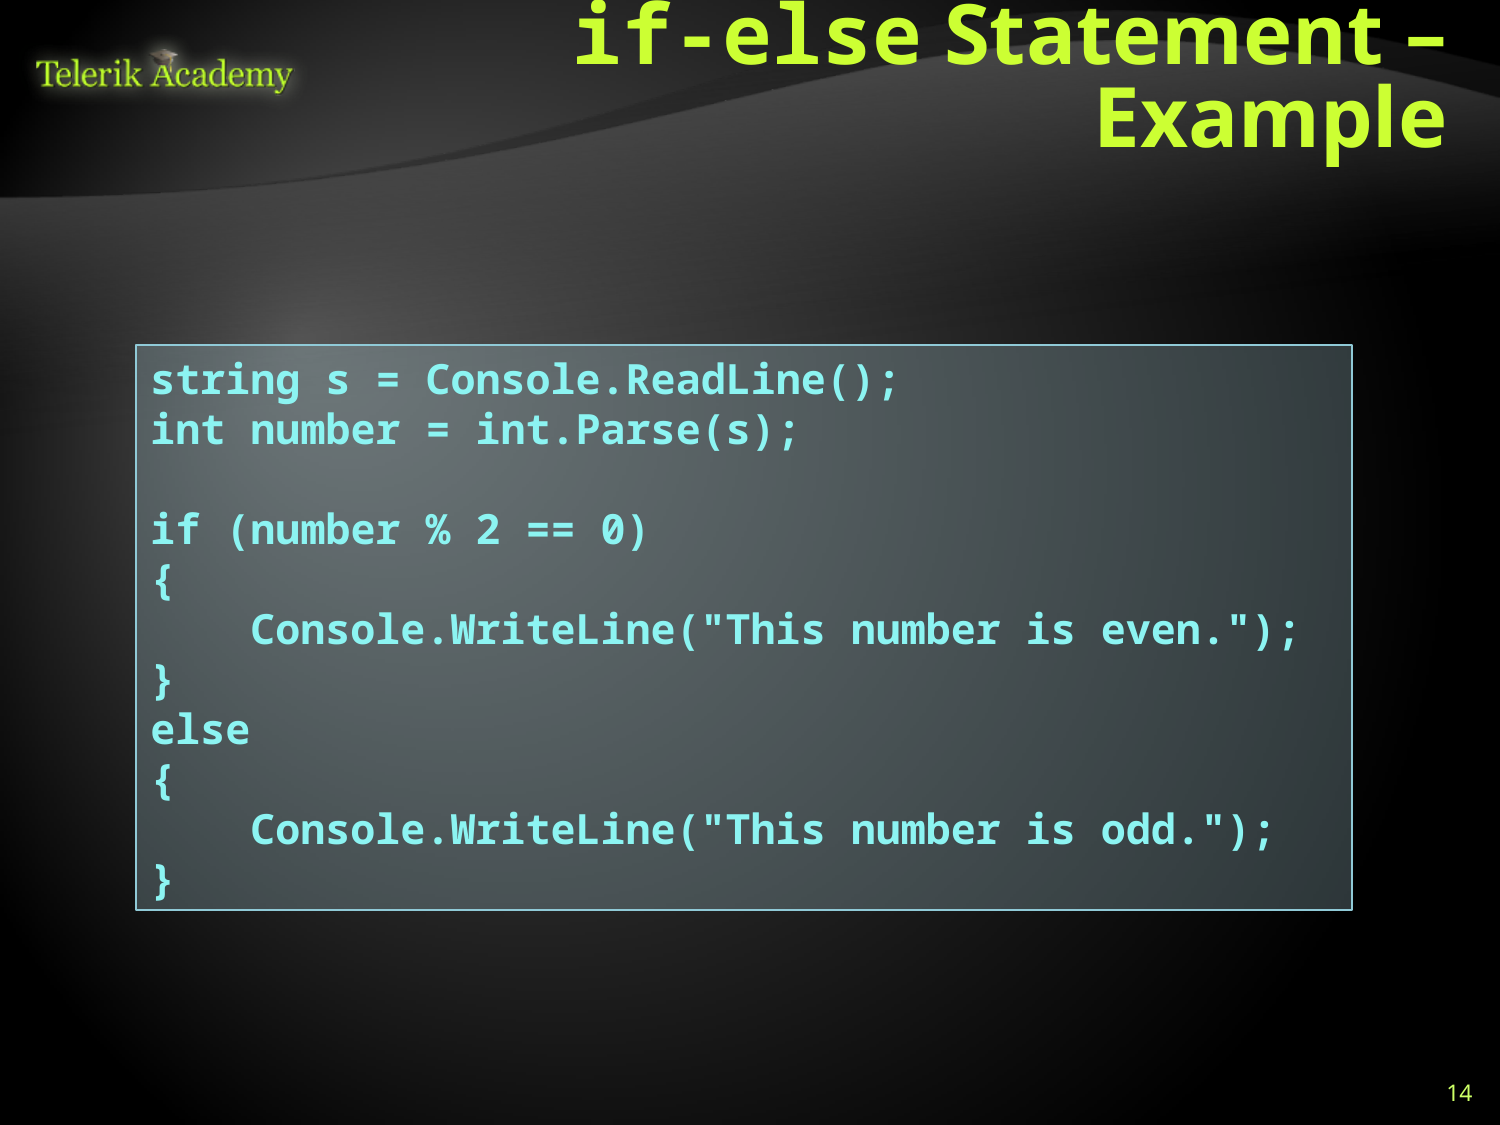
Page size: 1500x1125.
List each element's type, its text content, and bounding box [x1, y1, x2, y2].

text_box string s = Console.ReadLine(); int number = int.Parse(s); if (number % 2 == 0) { Console.WriteLine("This number is even."); } else { Console.WriteLine("This number is odd."); } [135, 345, 1353, 910]
picture [0, 0, 1500, 1125]
slide_number 14 [1412, 1074, 1488, 1113]
title if-else Statement – Example [300, 12, 1463, 150]
